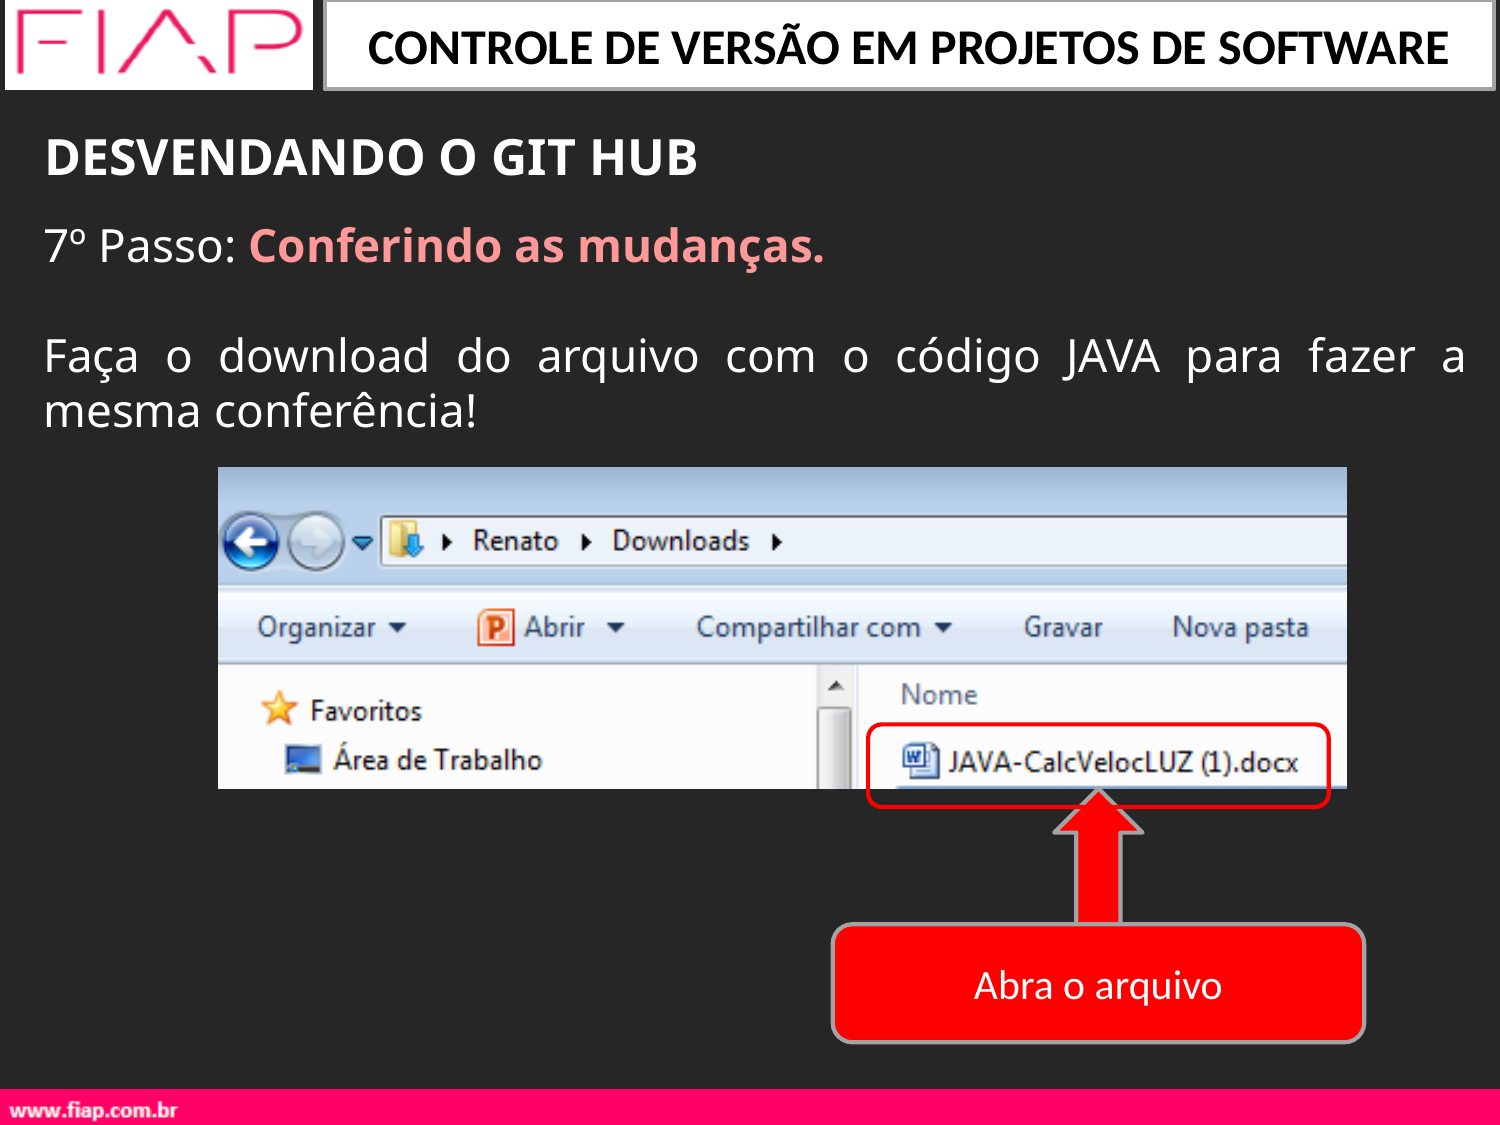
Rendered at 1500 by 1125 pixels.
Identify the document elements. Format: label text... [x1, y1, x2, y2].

text_box [1052, 810, 1145, 922]
text_box DESVENDANDO O GIT HUB [29, 118, 1413, 186]
picture [218, 467, 1348, 789]
text_box Abra o arquivo [830, 922, 1367, 1045]
text_box 7º Passo: Conferindo as mudanças. Faça o download do arquivo com o código JAVA para fazer a mesma conferência! [28, 209, 1484, 437]
text_box [866, 796, 1331, 810]
